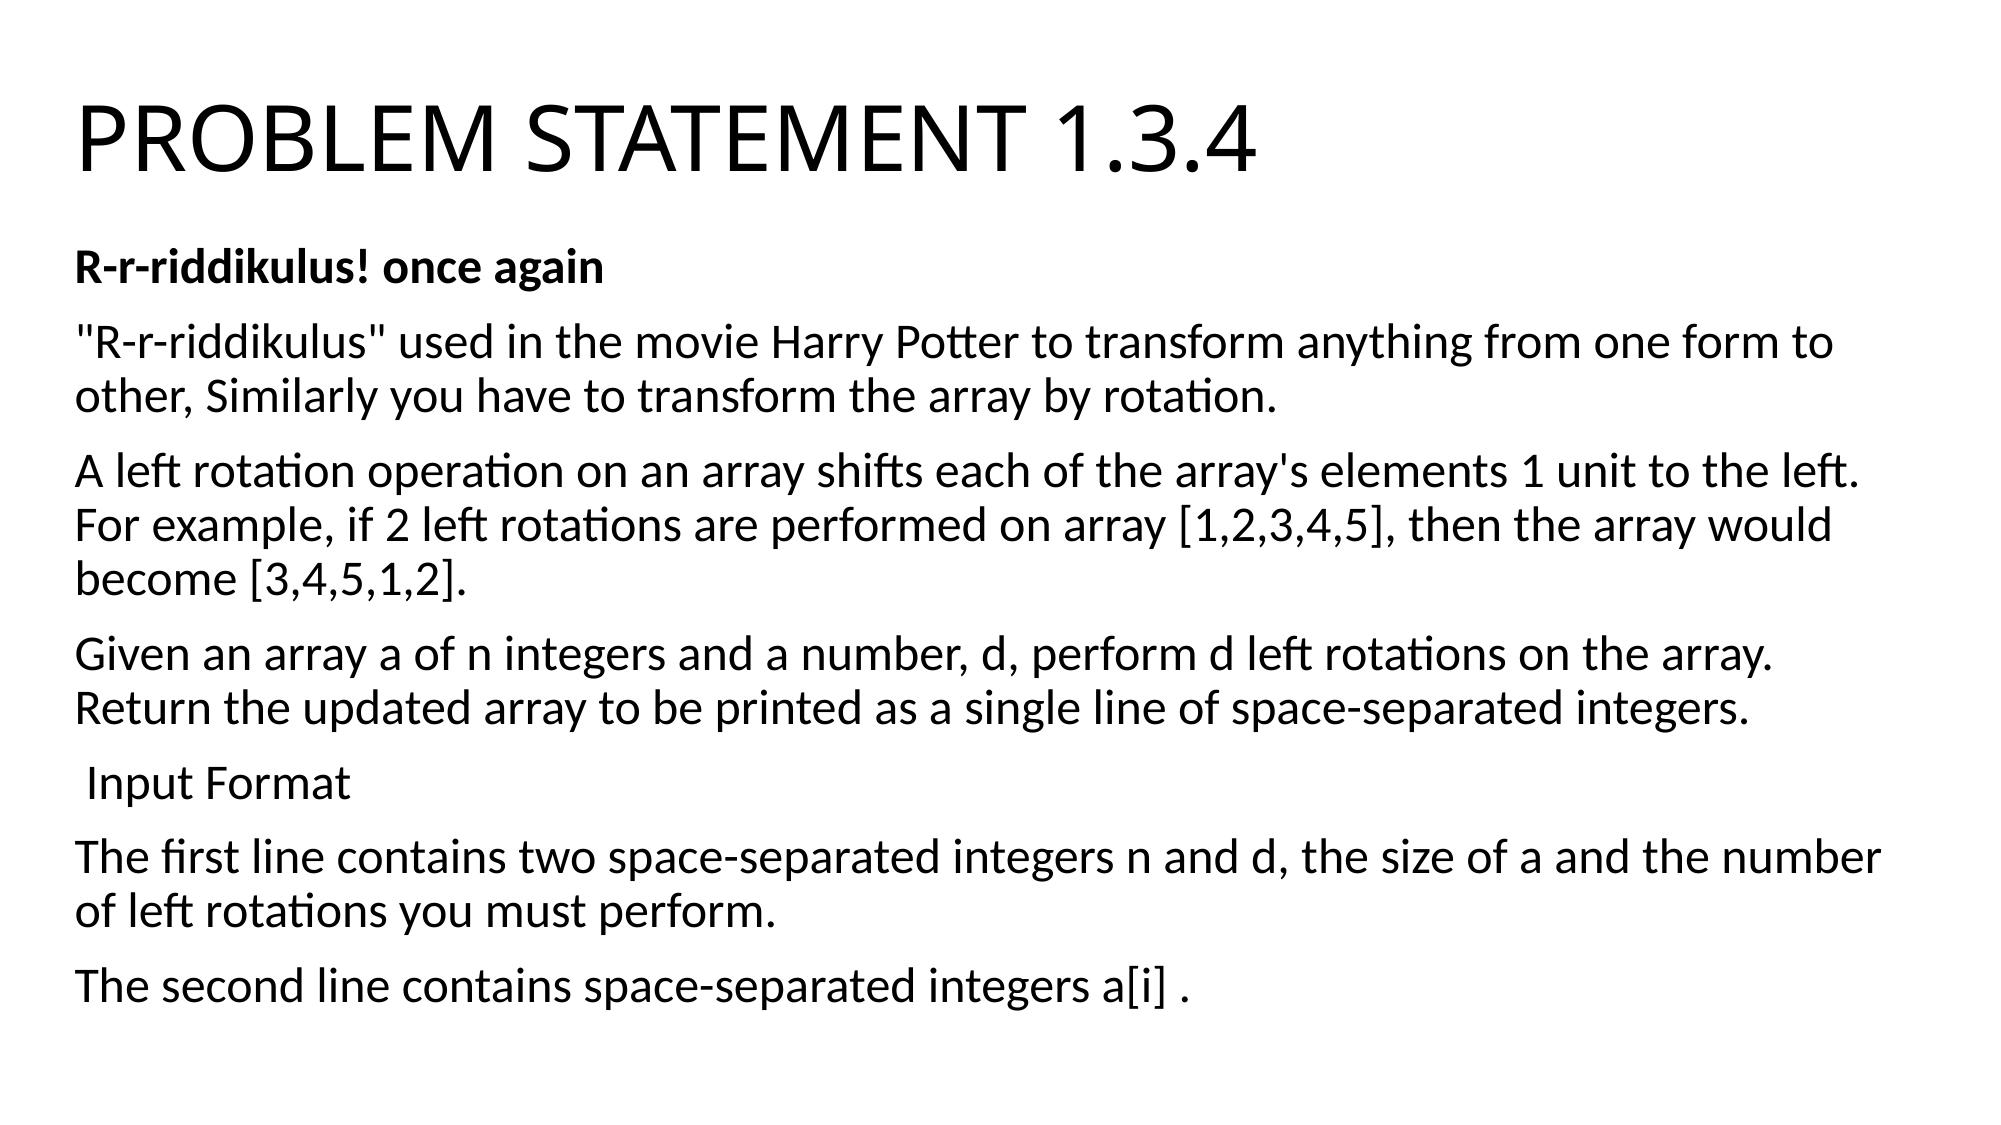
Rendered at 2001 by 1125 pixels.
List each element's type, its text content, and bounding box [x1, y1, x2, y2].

title PROBLEM STATEMENT 1.3.4 [59, 32, 1785, 233]
list R-r-riddikulus! once again "R-r-riddikulus" used in the movie Harry Potter to transform anything from one form to other, Similarly you have to transform the array by rotation. A left rotation operation on an array shifts each of the array's elements 1 unit to the left. For example, if 2 left rotations are performed on array [1,2,3,4,5], then the array would become [3,4,5,1,2]. Given an array a of n integers and a number, d, perform d left rotations on the array. Return the updated array to be printed as a single line of space-separated integers. Input Format The first line contains two space-separated integers n and d, the size of a and the number of left rotations you must perform. The second line contains space-separated integers a[i] . [59, 233, 1909, 1097]
